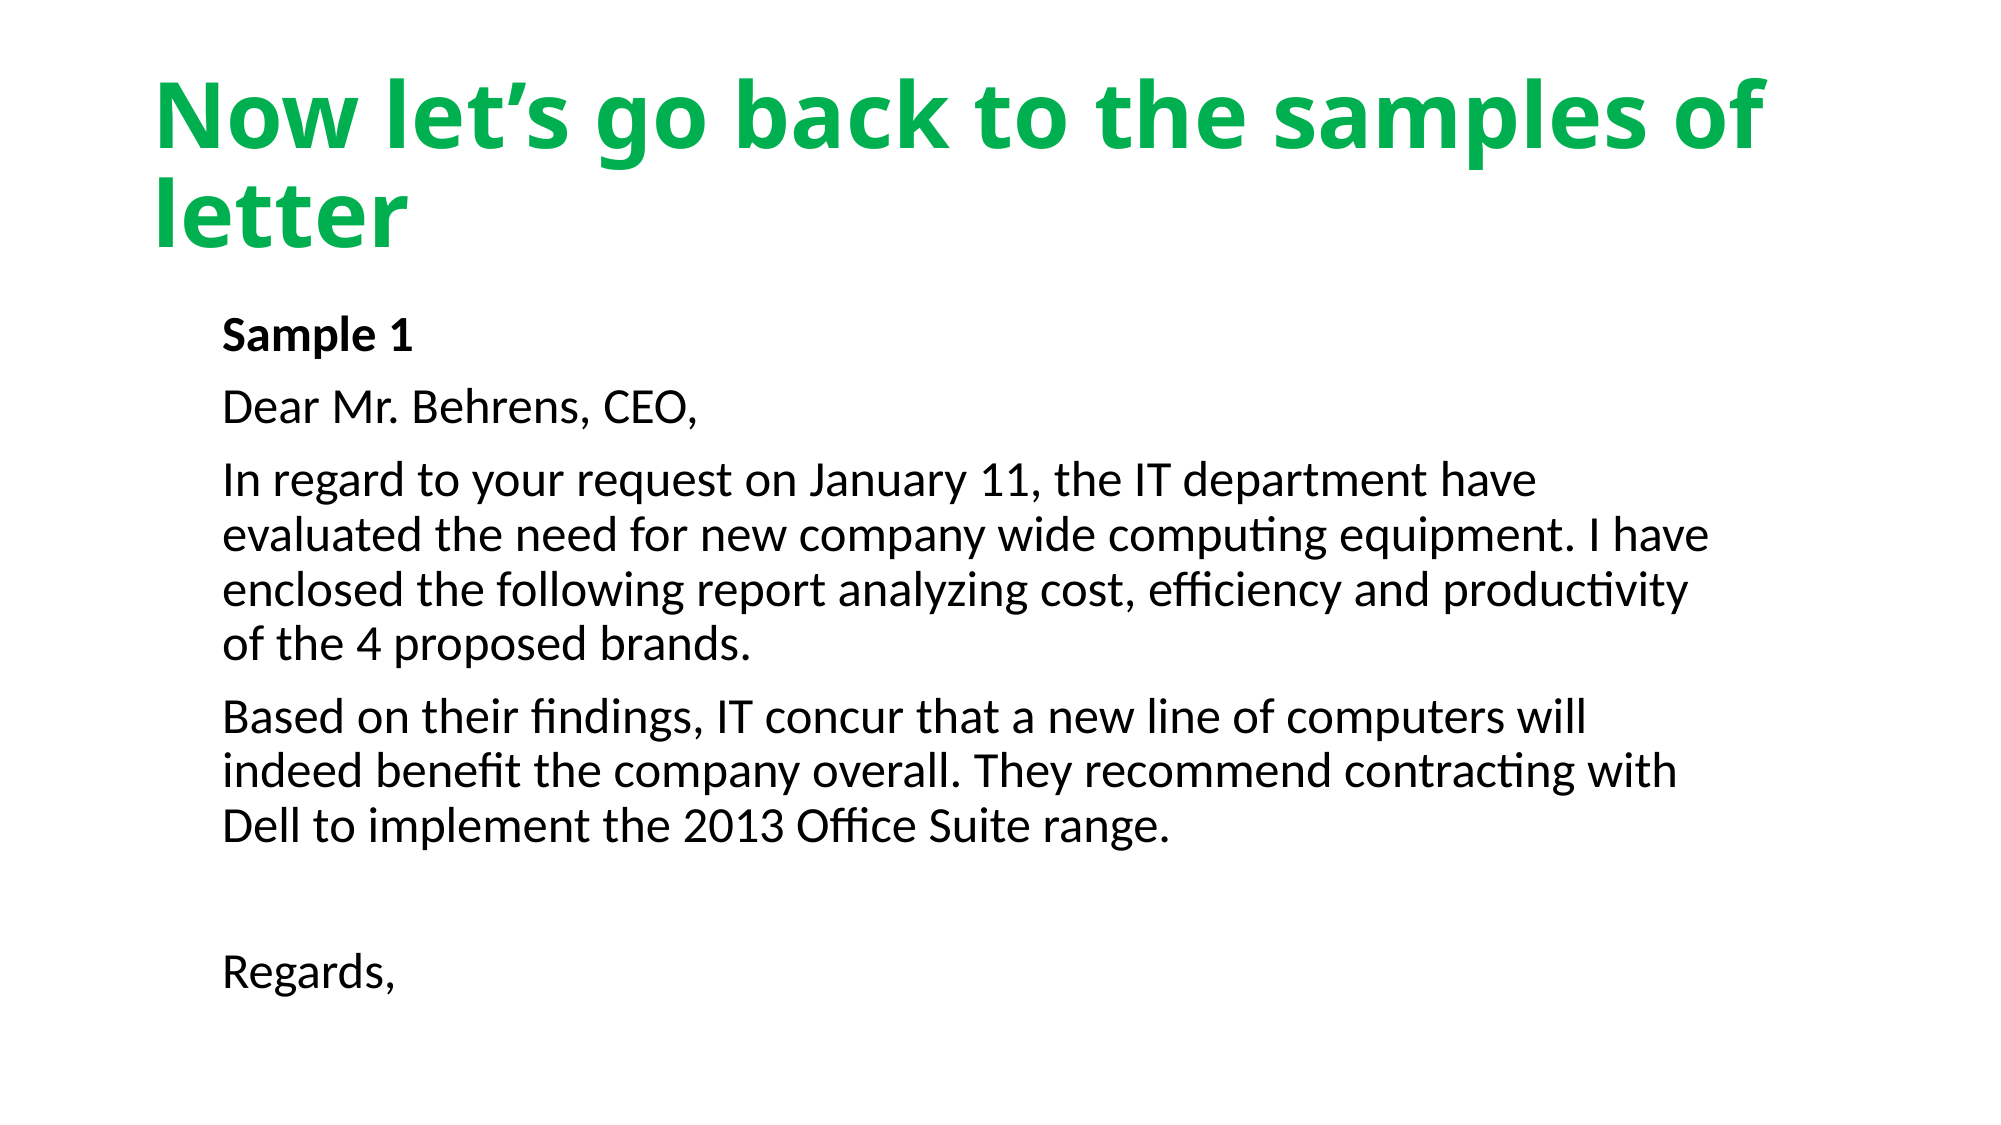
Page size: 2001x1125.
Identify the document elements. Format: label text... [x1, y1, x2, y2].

title Now let’s go back to the samples of letter [137, 59, 1863, 278]
list Sample 1 Dear Mr. Behrens, CEO, In regard to your request on January 11, the IT department have evaluated the need for new company wide computing equipment. I have enclosed the following report analyzing cost, efficiency and productivity of the 4 proposed brands. Based on their findings, IT concur that a new line of computers will indeed benefit the company overall. They recommend contracting with Dell to implement the 2013 Office Suite range. Regards, [206, 299, 1751, 1014]
